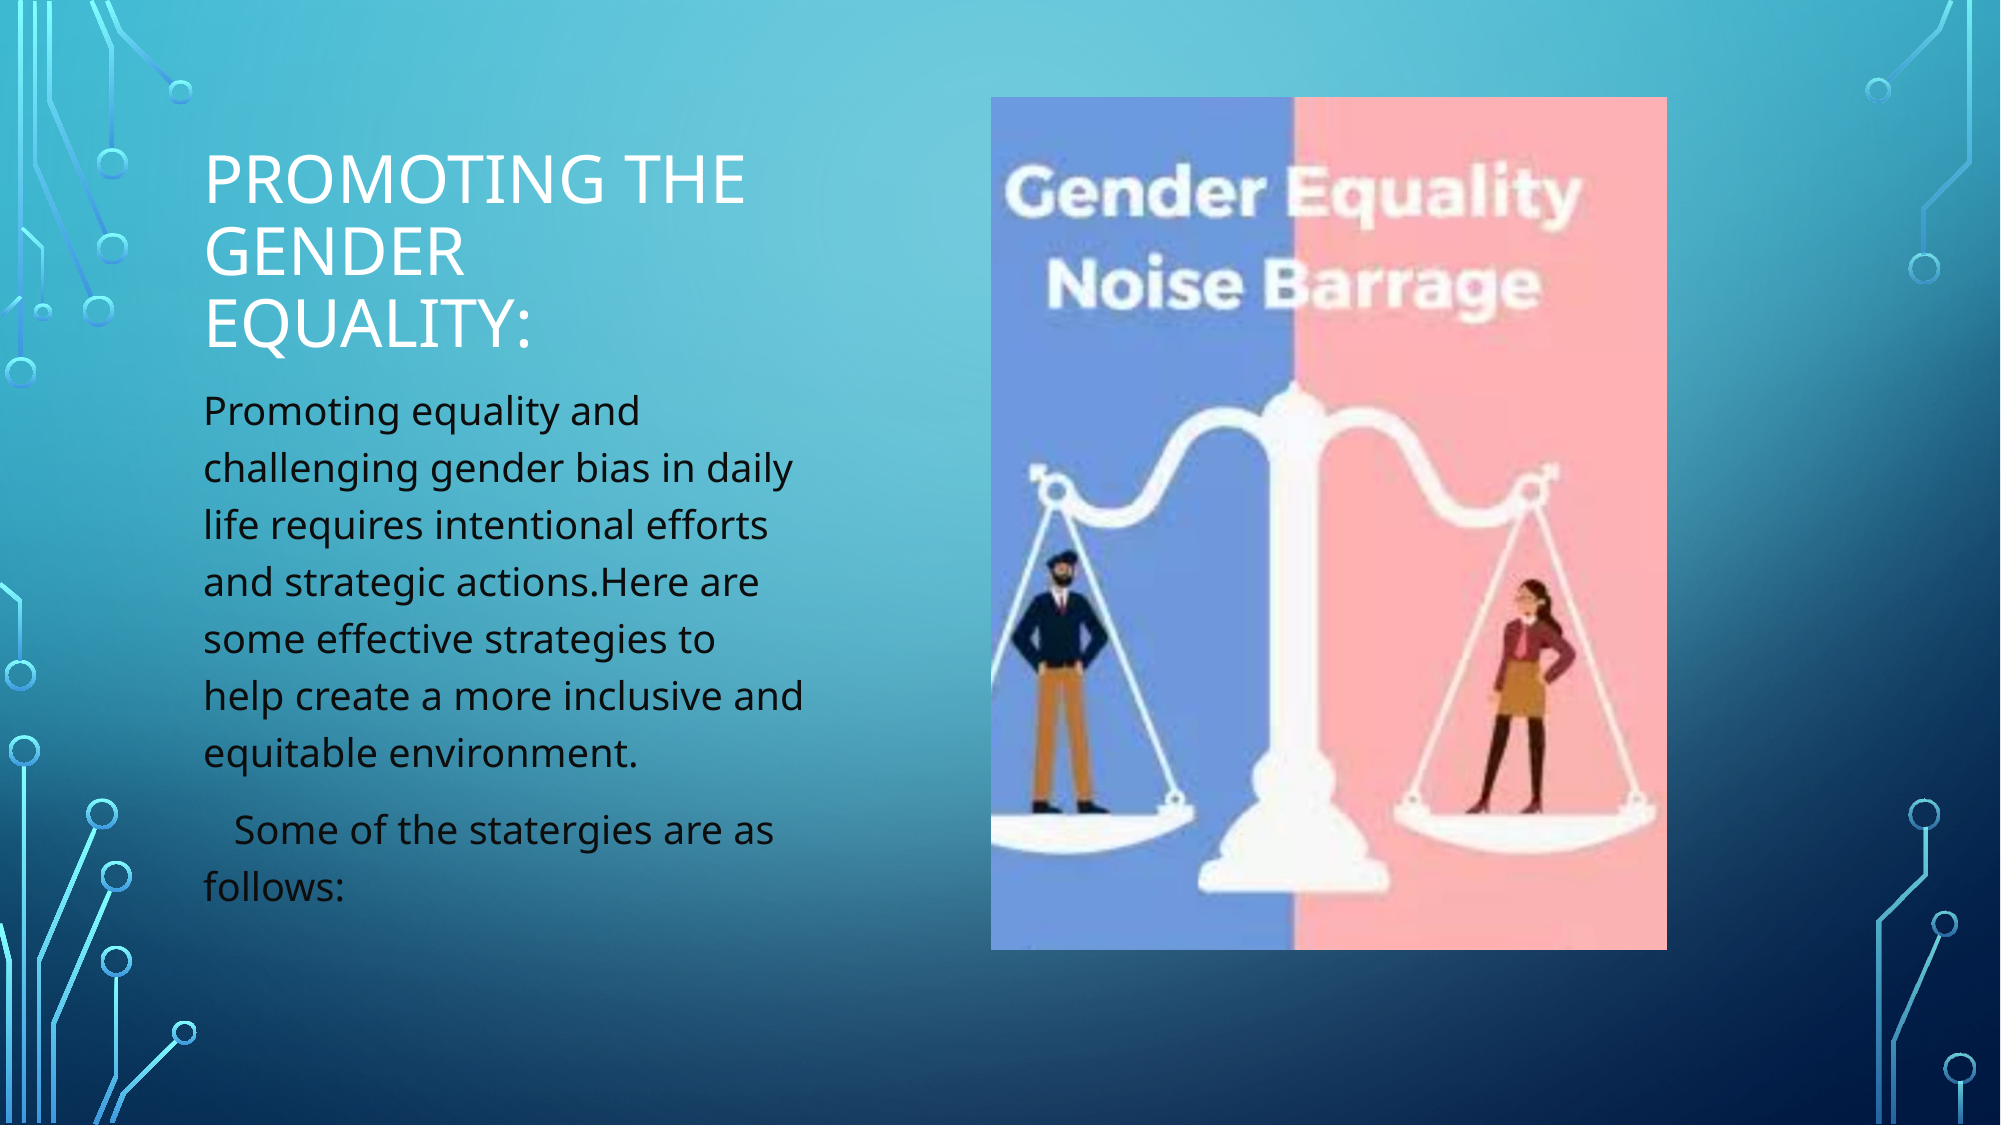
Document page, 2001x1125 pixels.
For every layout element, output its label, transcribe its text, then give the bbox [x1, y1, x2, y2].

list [990, 96, 1668, 951]
list Promoting equality and challenging gender bias in daily life requires intentional efforts and strategic actions.Here are some effective strategies to help create a more inclusive and equitable environment. Some of the statergies are as follows: [188, 369, 821, 950]
title Promoting the gender equality: [188, 99, 821, 369]
